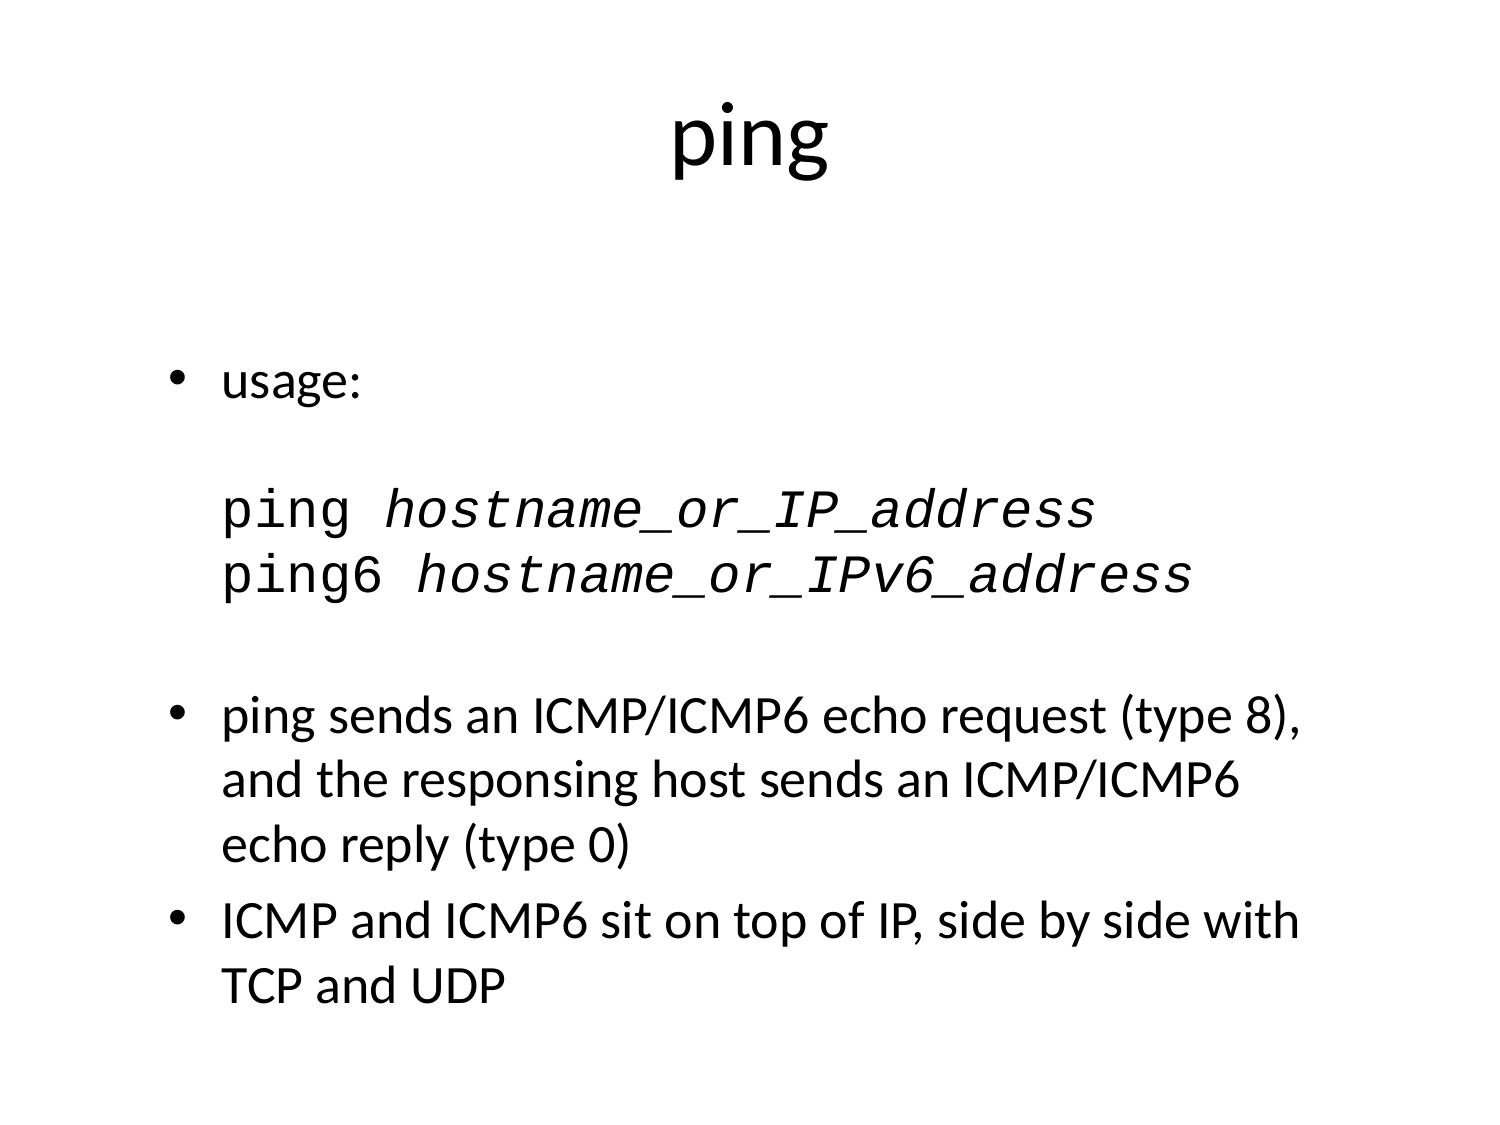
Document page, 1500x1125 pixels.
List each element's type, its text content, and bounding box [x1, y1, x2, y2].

list usage: ping hostname_or_IP_address ping6 hostname_or_IPv6_address ping sends an ICMP/ICMP6 echo request (type 8), and the responsing host sends an ICMP/ICMP6 echo reply (type 0)‏ ICMP and ICMP6 sit on top of IP, side by side with TCP and UDP [153, 336, 1348, 1125]
title ping [50, 44, 1450, 215]
